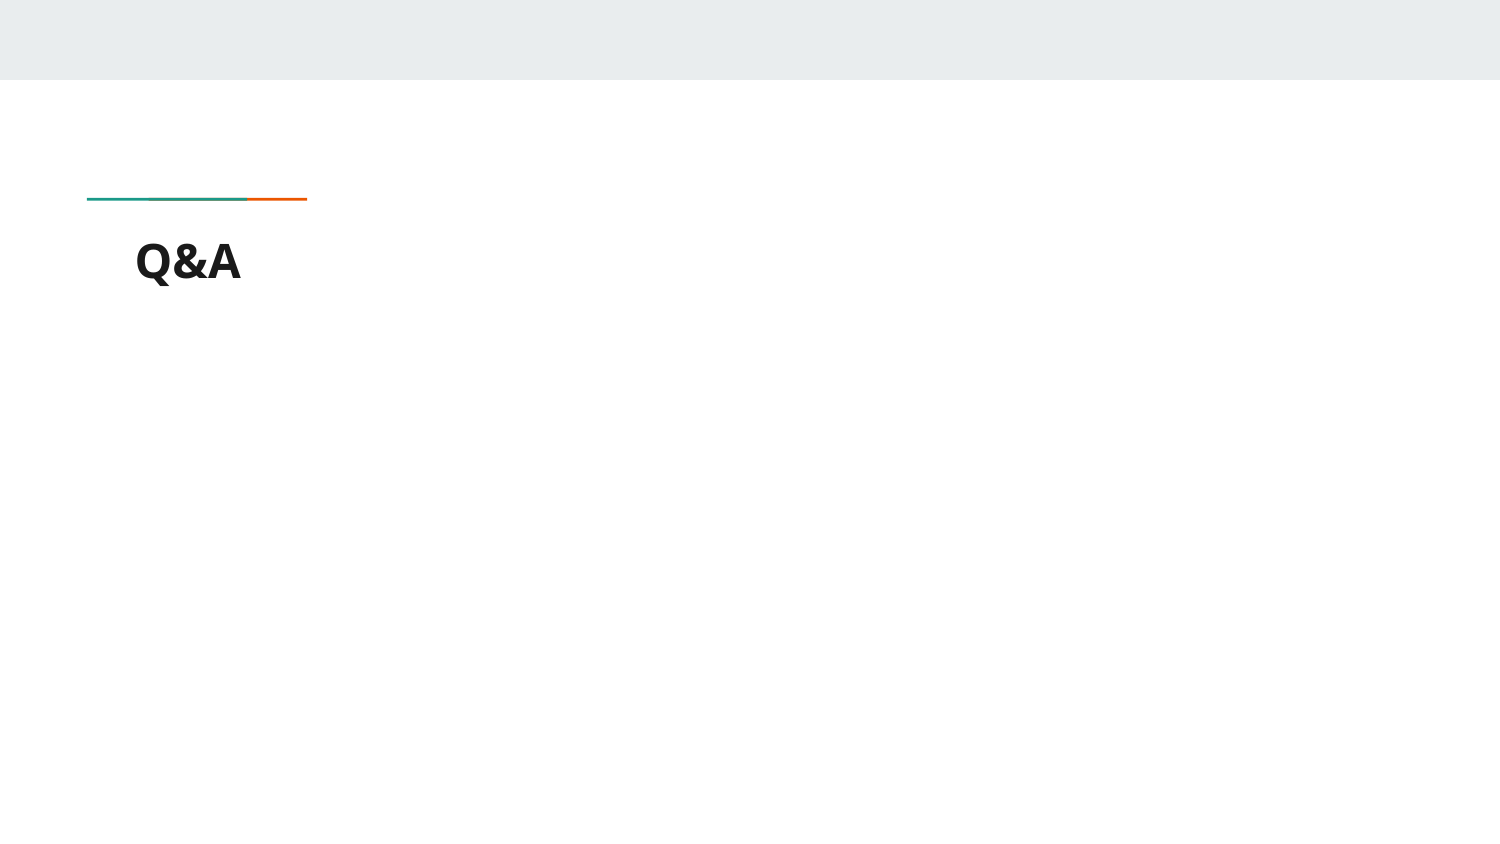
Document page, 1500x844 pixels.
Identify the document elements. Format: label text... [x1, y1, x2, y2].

title Q&A [119, 216, 1381, 305]
